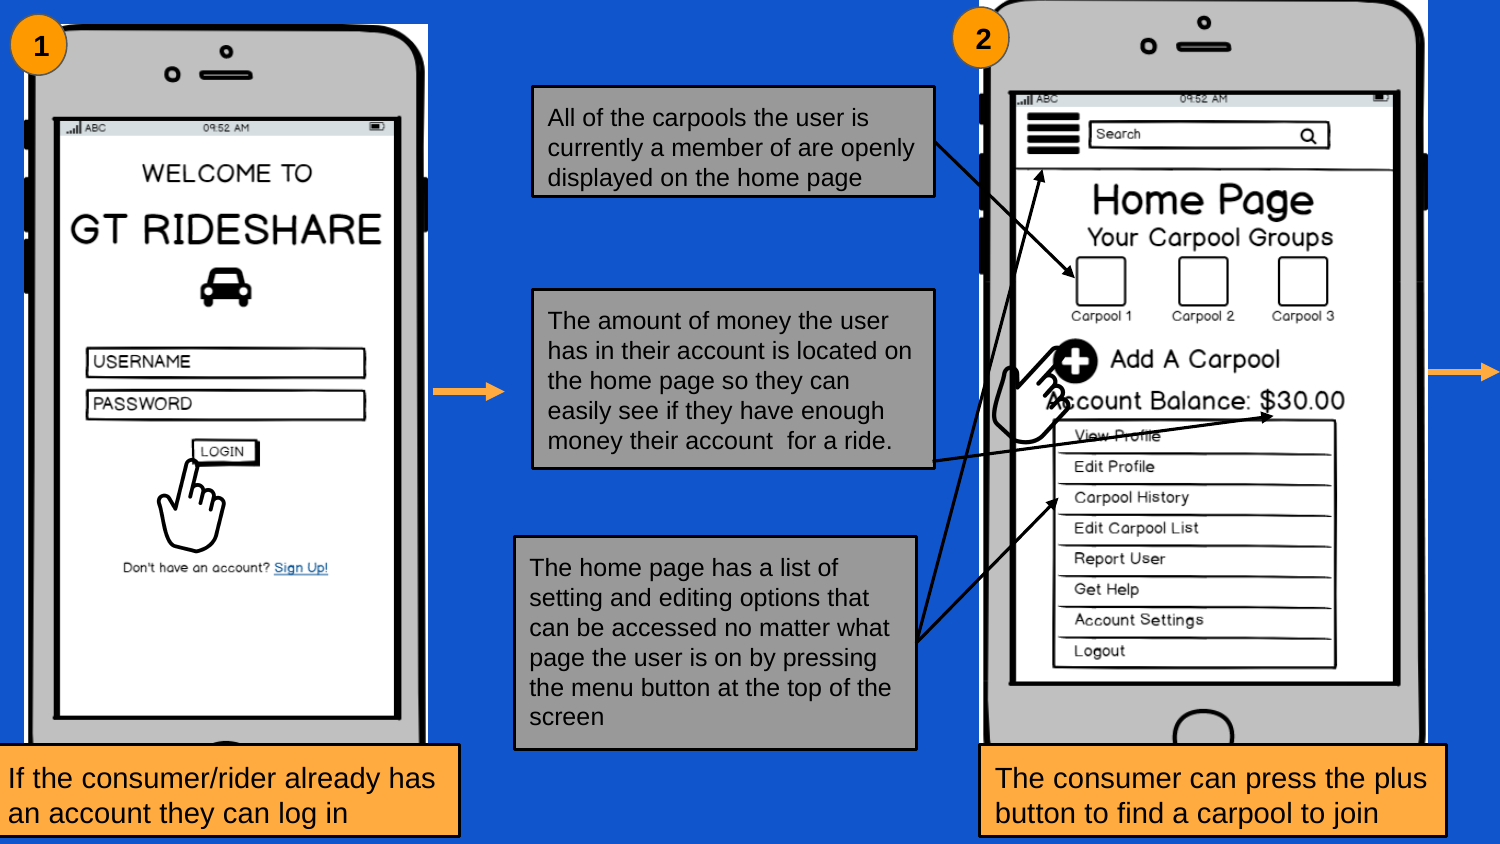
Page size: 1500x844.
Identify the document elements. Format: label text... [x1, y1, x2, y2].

picture [979, 0, 1429, 789]
text_box The amount of money the user has in their account is located on the home page so they can easily see if they have enough money their account for a ride. [532, 289, 910, 469]
text_box 2 [952, 7, 974, 68]
text_box If the consumer/rider already has an account they can log in [0, 744, 460, 837]
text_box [1047, 497, 1059, 644]
text_box 1 [10, 14, 59, 67]
text_box The home page has a list of setting and editing options that can be accessed no matter what page the user is on by pressing the menu button at the top of the screen [514, 536, 917, 750]
text_box All of the carpools the user is currently a member of are openly displayed on the home page [532, 86, 935, 197]
text_box The consumer can press the plus button to find a carpool to join [979, 744, 1447, 837]
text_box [1047, 415, 1274, 462]
picture [24, 24, 429, 819]
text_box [934, 141, 1076, 279]
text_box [916, 168, 1043, 644]
